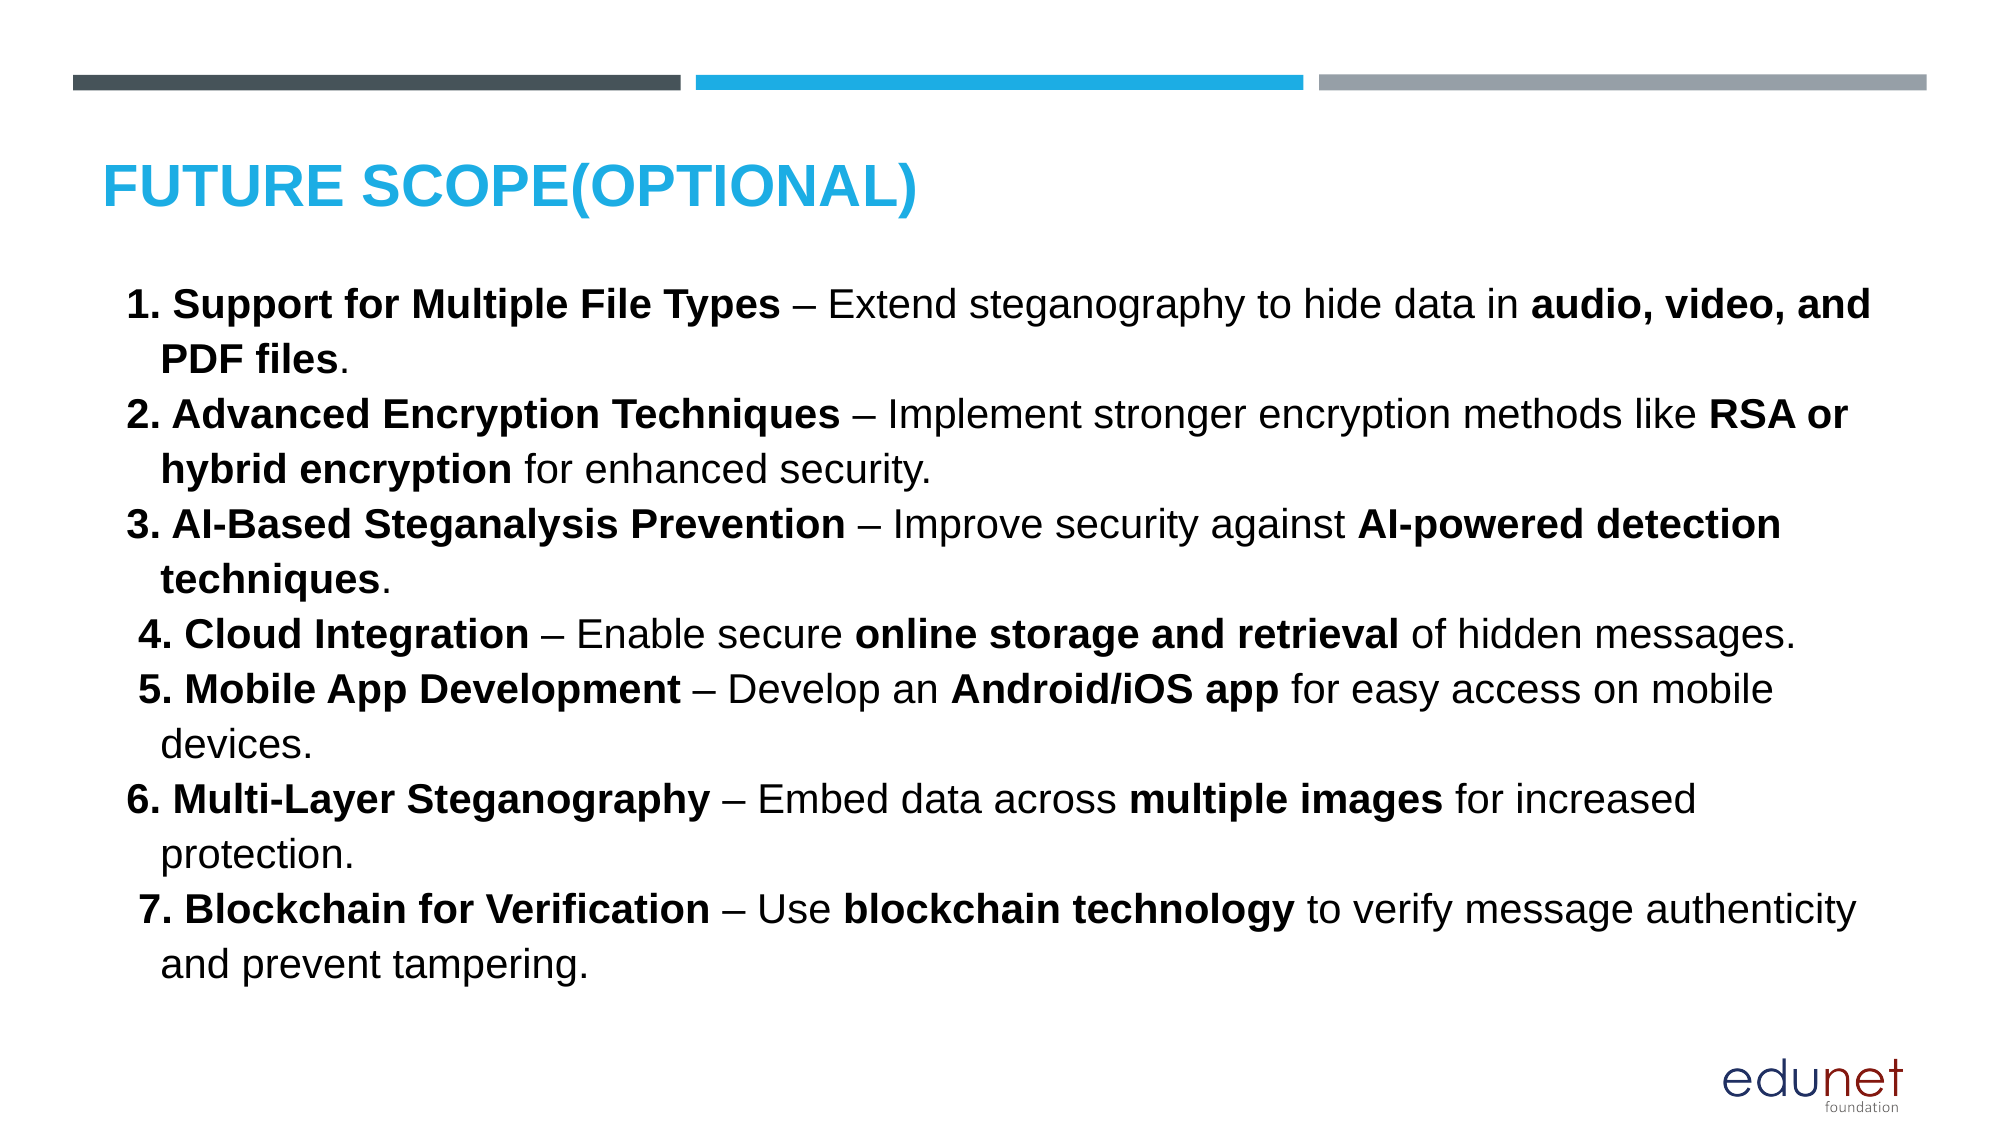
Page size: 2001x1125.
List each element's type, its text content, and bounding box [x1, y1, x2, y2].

picture [1719, 1056, 1905, 1116]
text_box FUTURE SCOPE(OPTIONAL) [87, 138, 1898, 226]
list 1. Support for Multiple File Types – Extend steganography to hide data in audio, video, and PDF files. 2. Advanced Encryption Techniques – Implement stronger encryption methods like RSA or hybrid encryption for enhanced security. 3. AI-Based Steganalysis Prevention – Improve security against AI-powered detection techniques. 4. Cloud Integration – Enable secure online storage and retrieval of hidden messages. 5. Mobile App Development – Develop an Android/iOS app for easy access on mobile devices. 6. Multi-Layer Steganography – Embed data across multiple images for increased protection. 7. Blockchain for Verification – Use blockchain technology to verify message authenticity and prevent tampering. [95, 246, 1905, 1013]
